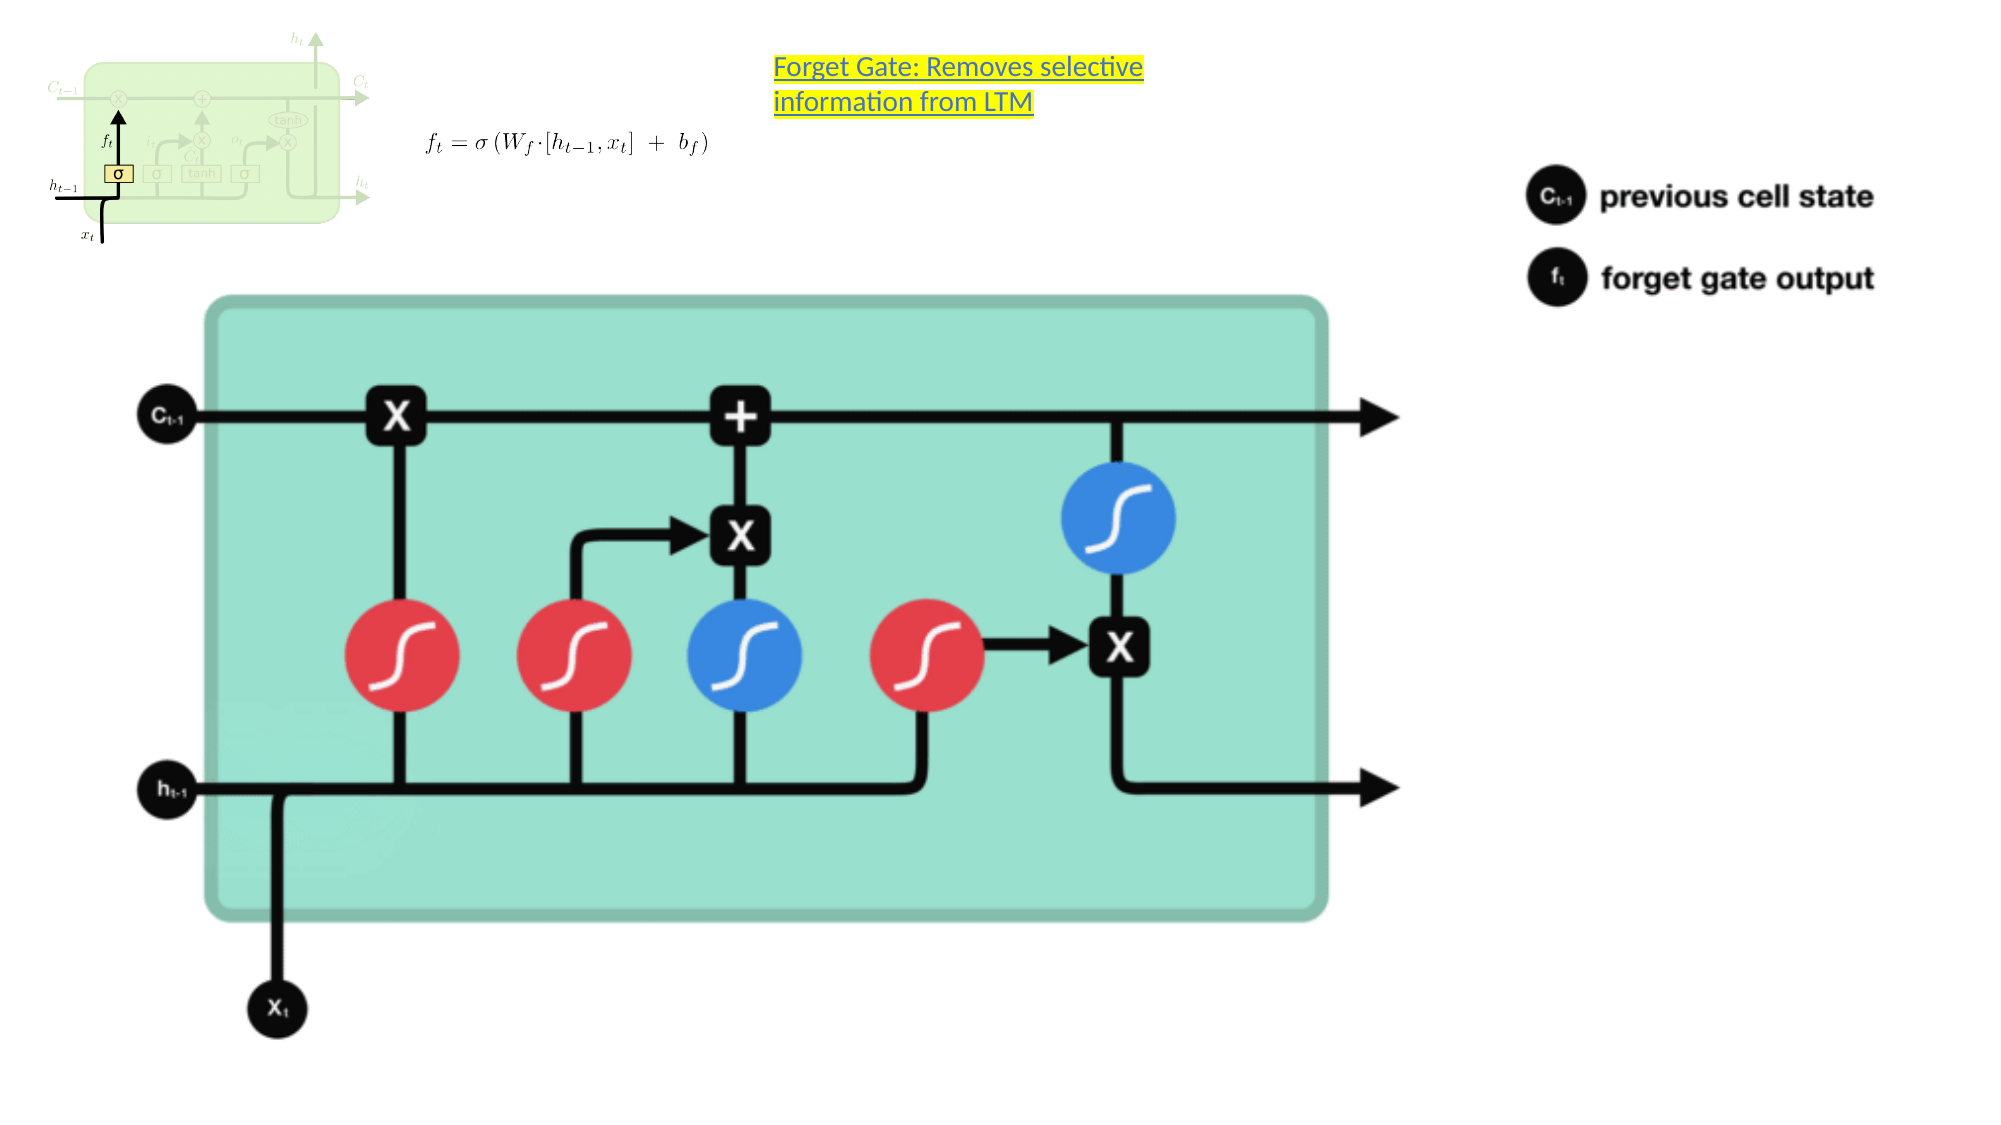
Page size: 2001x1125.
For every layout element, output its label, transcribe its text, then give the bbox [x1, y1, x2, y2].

text_box Forget Gate: Removes selective information from LTM [758, 40, 1172, 126]
picture [25, 28, 1902, 1125]
